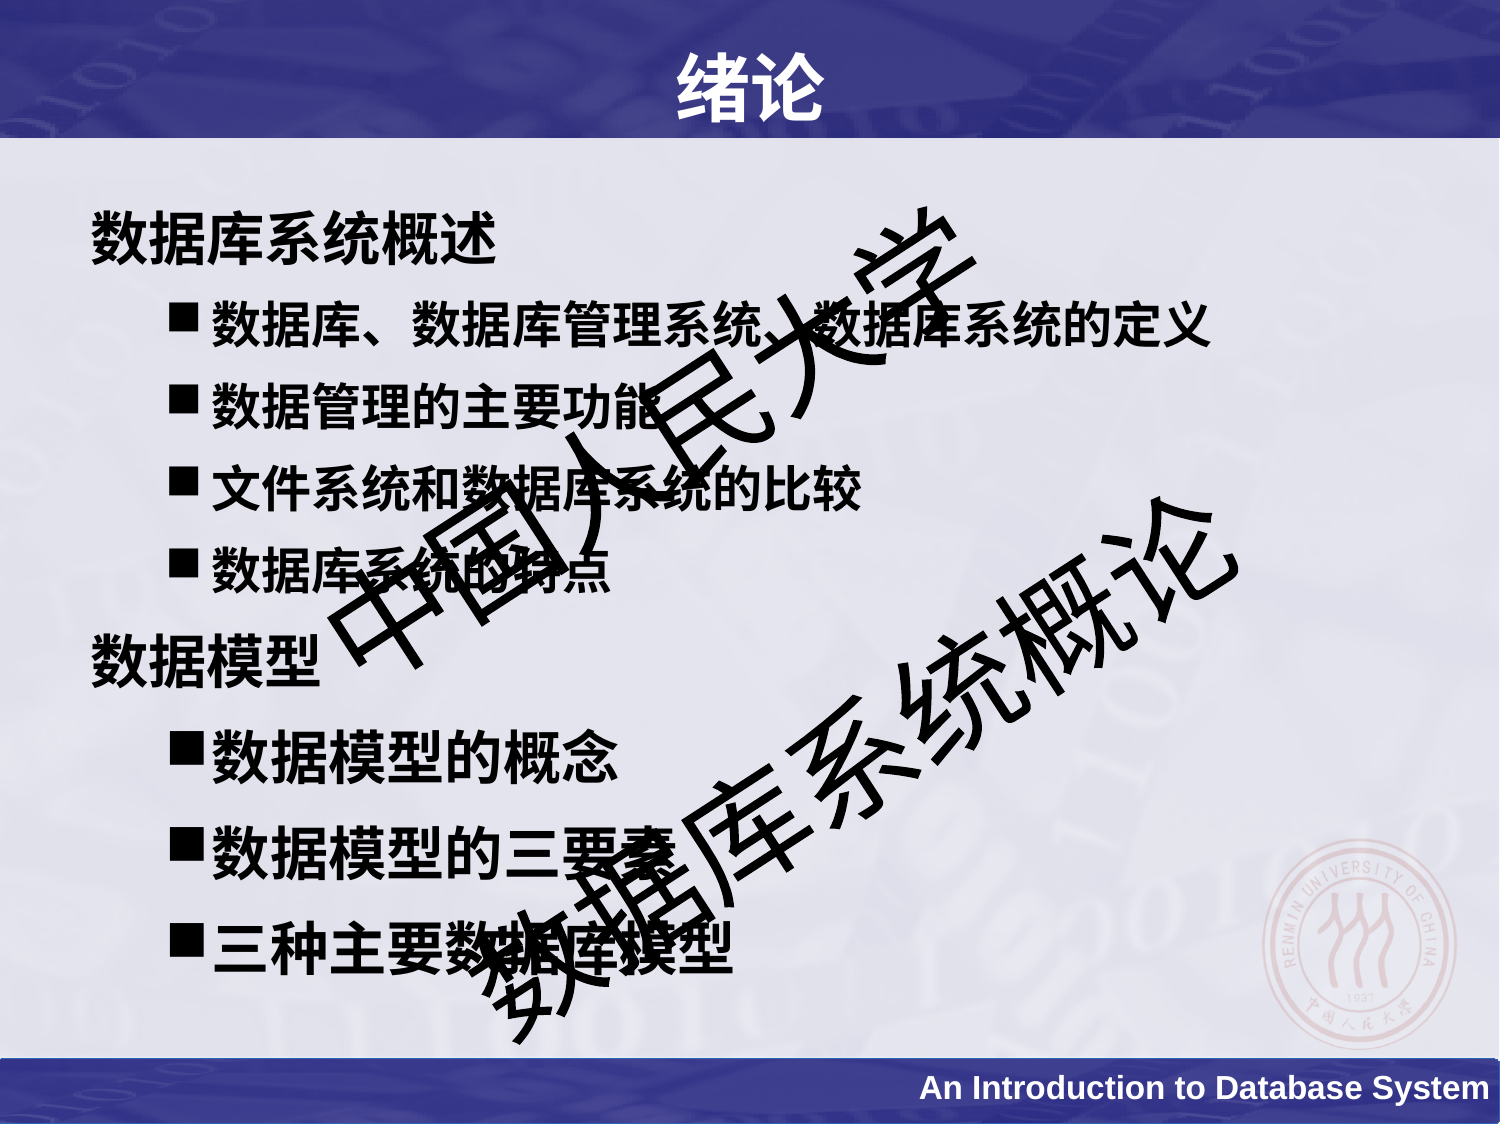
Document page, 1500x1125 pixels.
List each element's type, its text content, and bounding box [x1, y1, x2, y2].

title 绪论 [74, 0, 1426, 179]
list 数据库系统概述 数据库、数据库管理系统、数据库系统的定义 数据管理的主要功能 文件系统和数据库系统的比较 数据库系统的特点 数据模型 数据模型的概念 数据模型的三要素 三种主要数据库模型 [74, 179, 1426, 1017]
picture [1233, 786, 1484, 1125]
